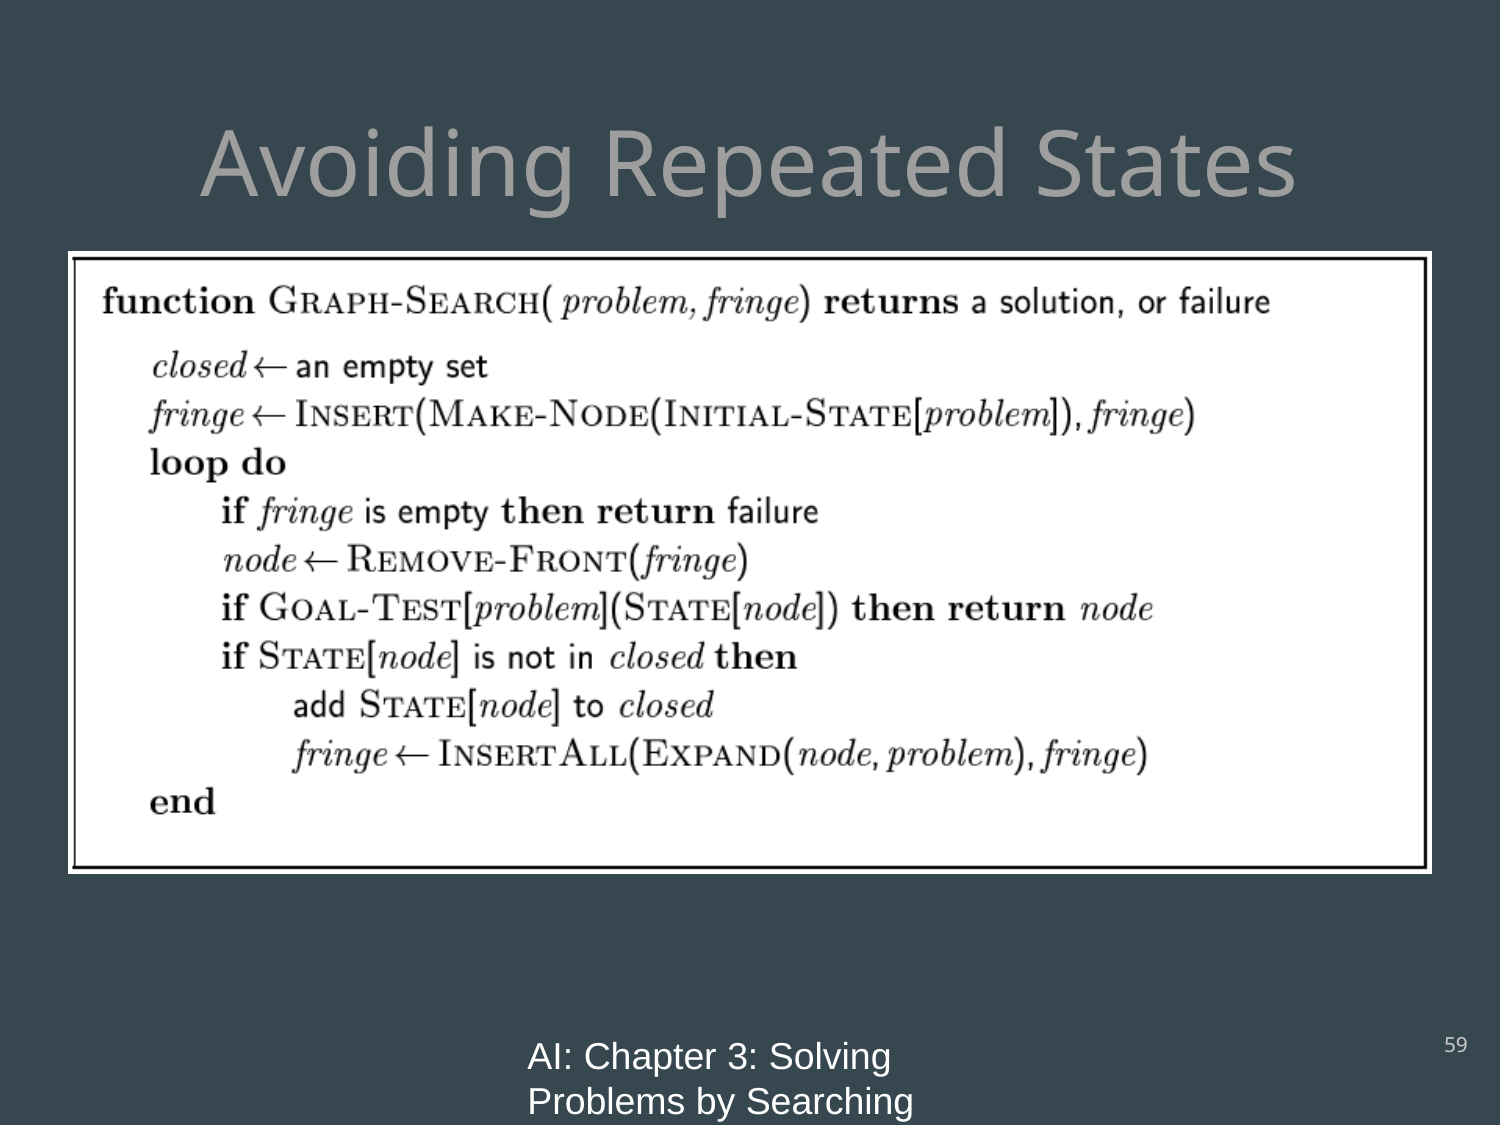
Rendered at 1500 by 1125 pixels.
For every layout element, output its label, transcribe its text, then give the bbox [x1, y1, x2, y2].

picture [68, 251, 1432, 874]
slide_number ‹#› [1392, 1023, 1483, 1110]
title Avoiding Repeated States [51, 97, 1449, 223]
footer AI: Chapter 3: Solving Problems by Searching [512, 1024, 988, 1103]
